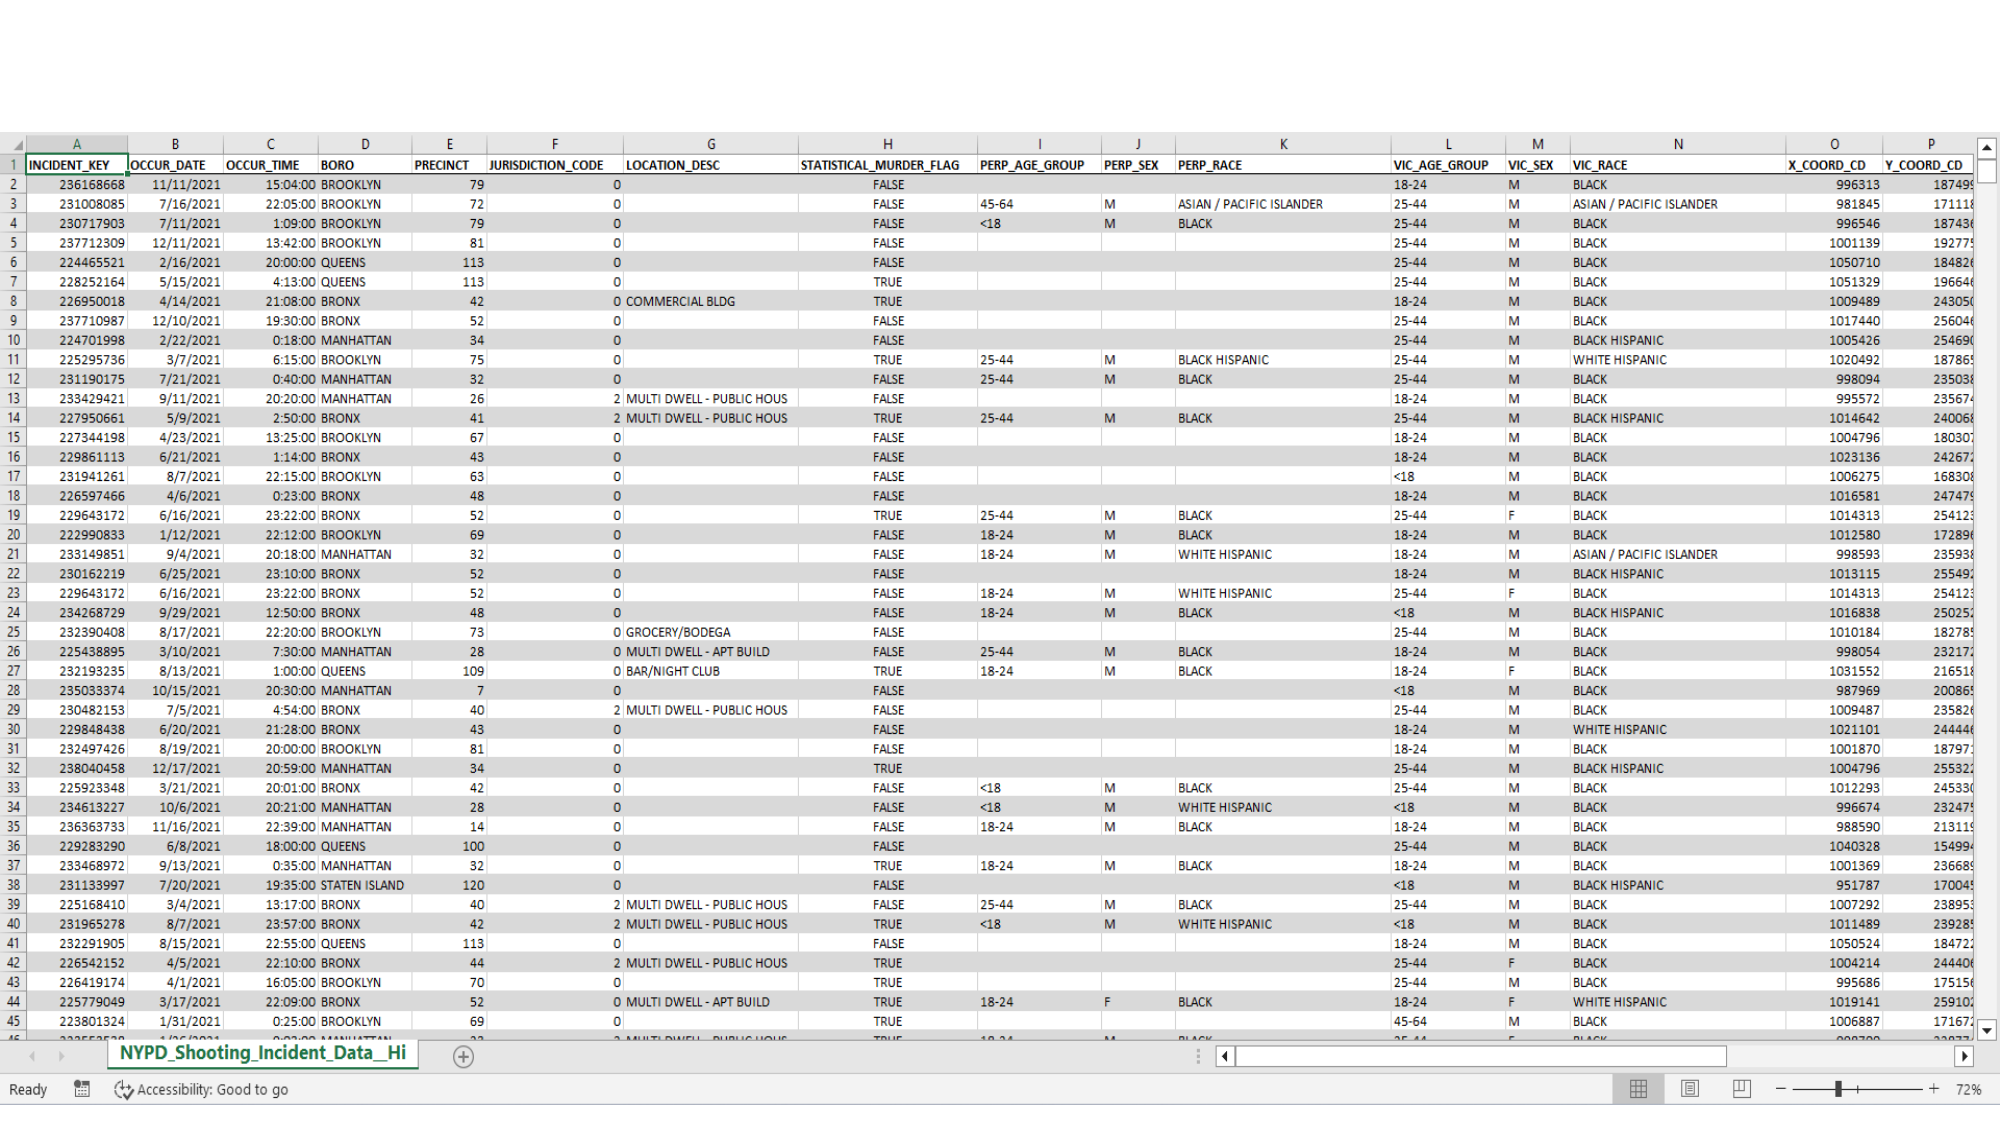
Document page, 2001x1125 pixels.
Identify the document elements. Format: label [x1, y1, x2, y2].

picture [0, 132, 2000, 1105]
